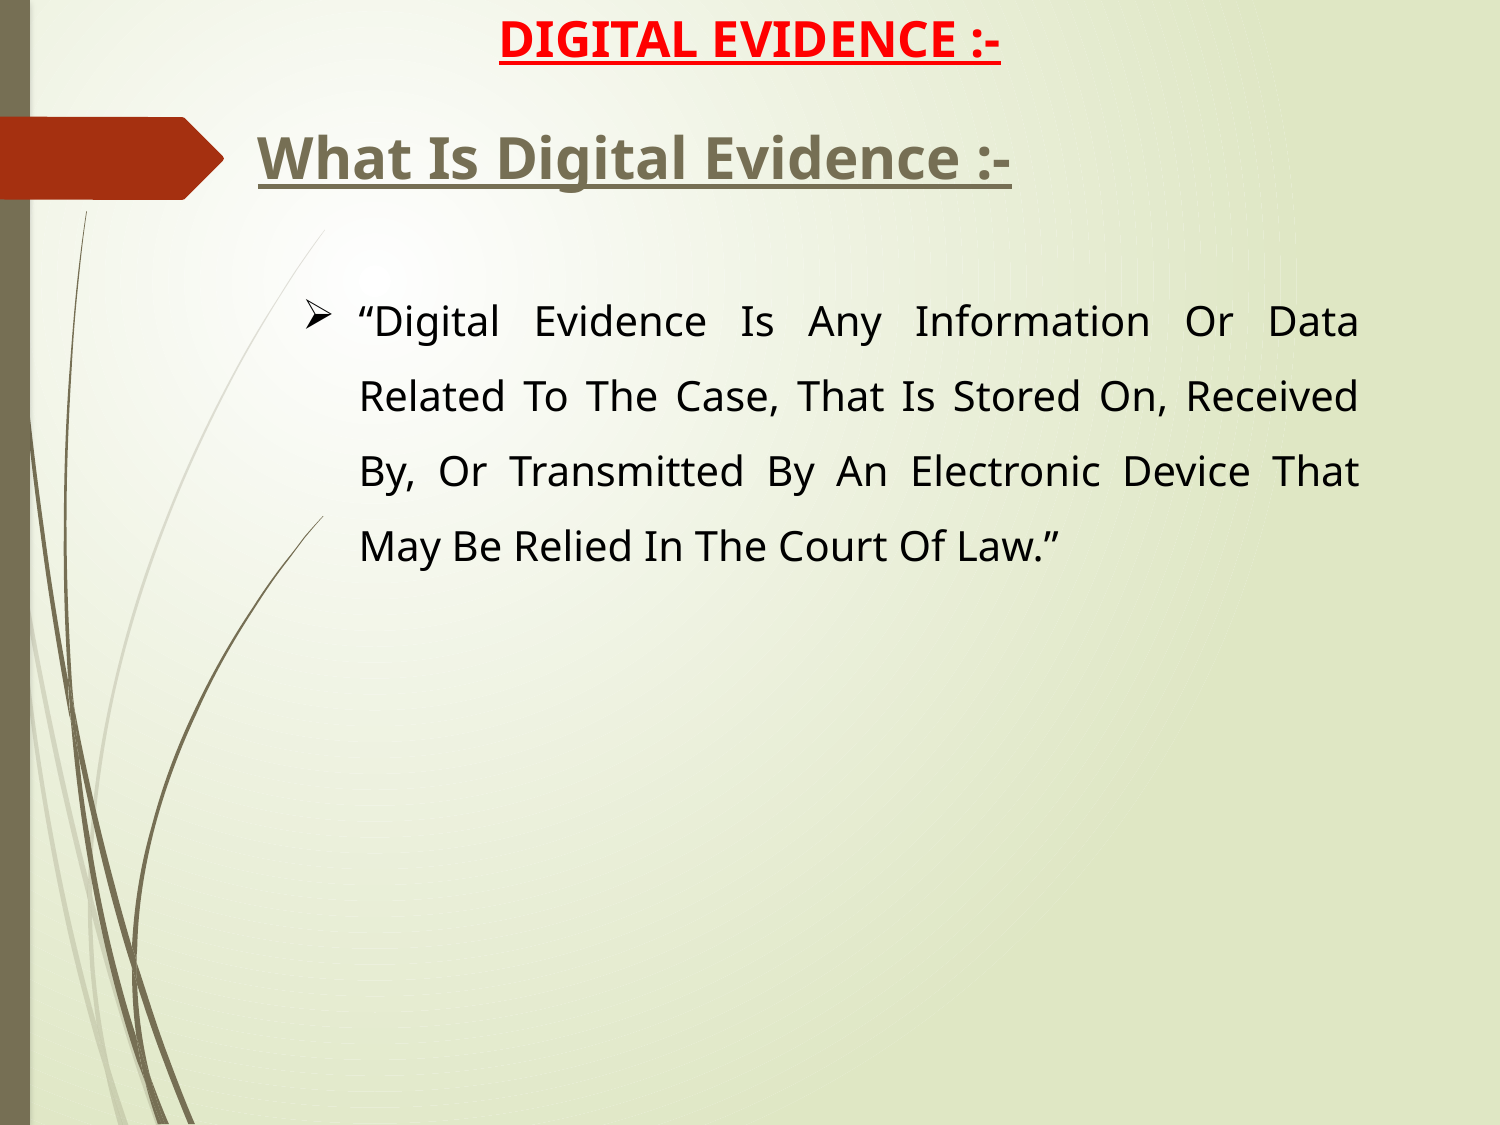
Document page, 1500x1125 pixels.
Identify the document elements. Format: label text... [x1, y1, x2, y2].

text_box What Is Digital Evidence :- [243, 114, 1027, 199]
text_box “Digital Evidence Is Any Information Or Data Related To The Case, That Is Stored On, Received By, Or Transmitted By An Electronic Device That May Be Relied In The Court Of Law.” [212, 262, 1375, 578]
text_box DIGITAL EVIDENCE :- [483, 0, 1016, 75]
